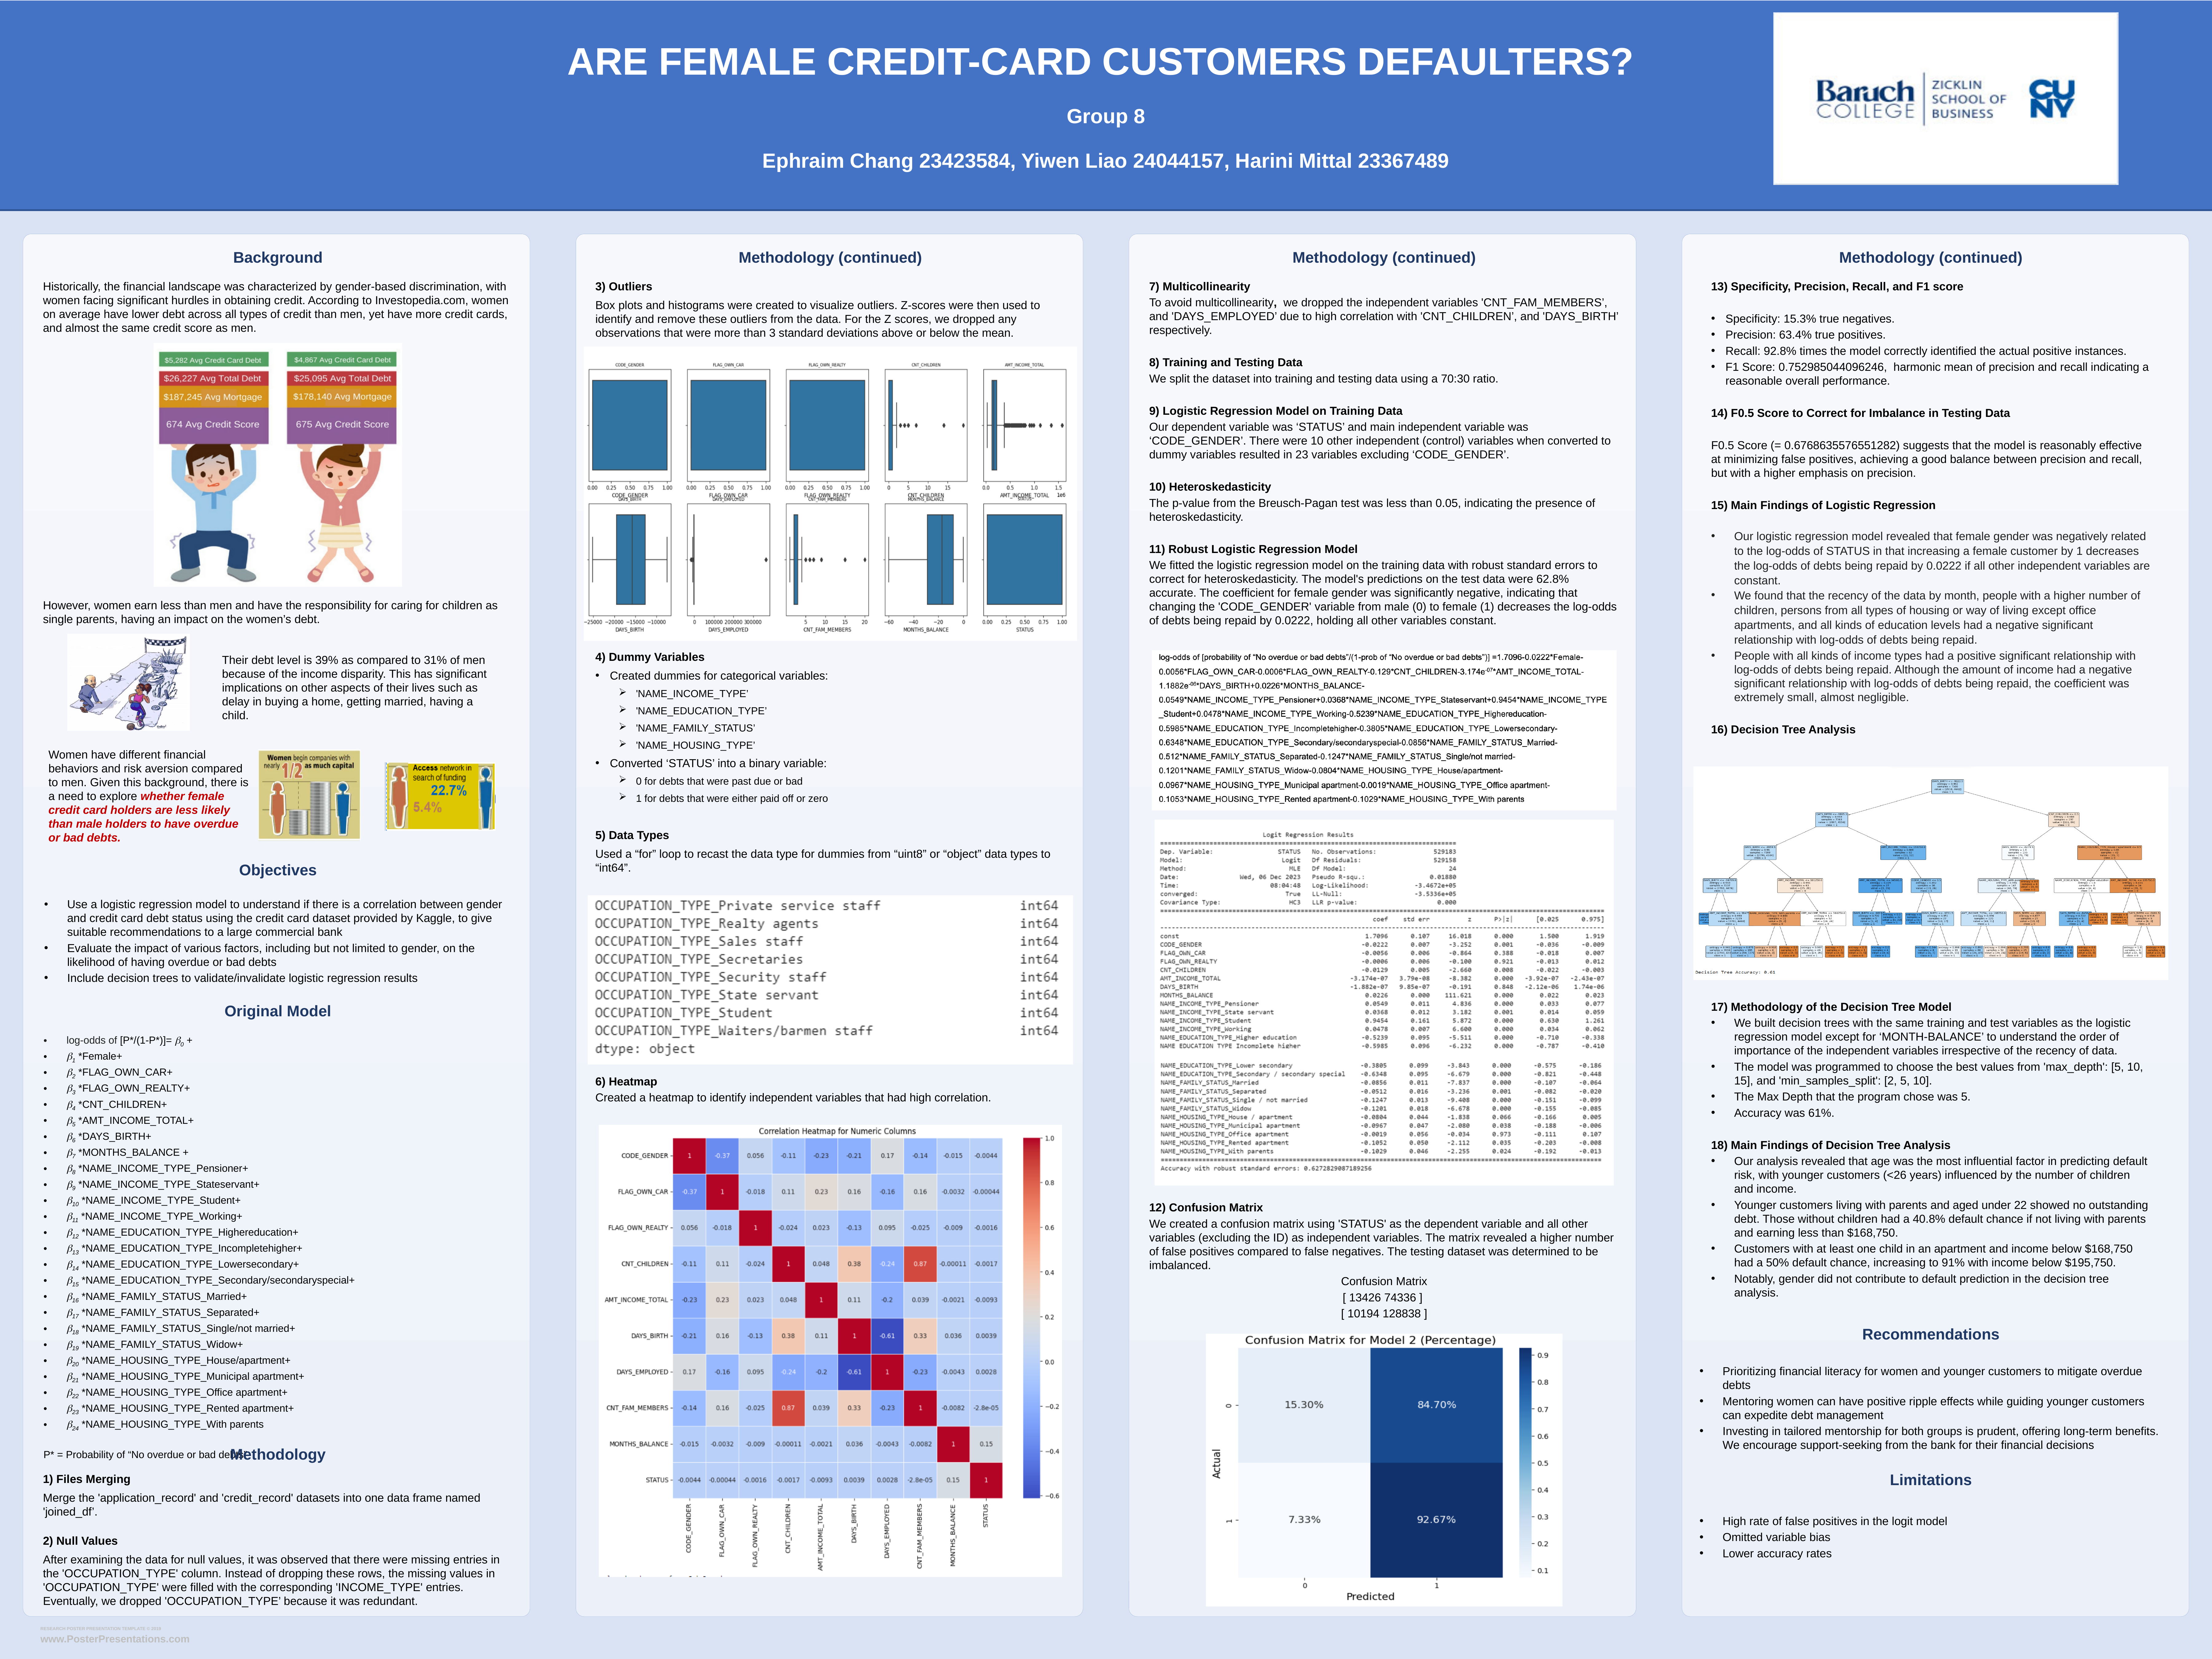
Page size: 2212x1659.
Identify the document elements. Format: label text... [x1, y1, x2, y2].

list Background [24, 245, 531, 260]
text_box Original Model [24, 998, 531, 1022]
text_box log-odds of [P*/(1-P*)]= 0 + 1 *Female+ 2 *FLAG_OWN_CAR+ 3 *FLAG_OWN_REALTY+ 4 *CNT_CHILDREN+ 5 *AMT_INCOME_TOTAL+ 6 *DAYS_BIRTH+ 7 *MONTHS_BALANCE + 8 *NAME_INCOME_TYPE_Pensioner+ 9 *NAME_INCOME_TYPE_Stateservant+ 10 *NAME_INCOME_TYPE_Student+ 11 *NAME_INCOME_TYPE_Working+ 12 *NAME_EDUCATION_TYPE_Highereducation+ 13 *NAME_EDUCATION_TYPE_Incompletehigher+ 14 *NAME_EDUCATION_TYPE_Lowersecondary+ 15 *NAME_EDUCATION_TYPE_Secondary/secondaryspecial+ 16 *NAME_FAMILY_STATUS_Married+ 17 *NAME_FAMILY_STATUS_Separated+ 18 *NAME_FAMILY_STATUS_Single/not married+ 19 *NAME_FAMILY_STATUS_Widow+ 20 *NAME_HOUSING_TYPE_House/apartment+ 21 *NAME_HOUSING_TYPE_Municipal apartment+ 22 *NAME_HOUSING_TYPE_Office apartment+ 23 *NAME_HOUSING_TYPE_Rented apartment+ 24 *NAME_HOUSING_TYPE_With parents P* = Probability of “No overdue or bad debts” [25, 1015, 531, 1442]
text_box 4) Dummy Variables Created dummies for categorical variables: 'NAME_INCOME_TYPE’ 'NAME_EDUCATION_TYPE’ 'NAME_FAMILY_STATUS’ 'NAME_HOUSING_TYPE’ Converted ‘STATUS’ into a binary variable: 0 for debts that were past due or bad 1 for debts that were either paid off or zero 5) Data Types Used a “for” loop to recast the data type for dummies from “uint8” or “object” data types to “int64”. [577, 631, 1084, 892]
text_box Recommendations [1677, 1322, 2185, 1345]
list Methodology [24, 1442, 531, 1465]
picture [154, 343, 402, 587]
picture [1206, 1334, 1563, 1606]
list Ephraim Chang 23423584, Yiwen Liao 24044157, Harini Mittal 23367489 [575, 145, 1637, 175]
picture [385, 762, 496, 831]
picture [599, 1124, 1062, 1577]
picture [67, 634, 190, 731]
text_box 3) Outliers Box plots and histograms were created to visualize outliers. Z-scores were then used to identify and remove these outliers from the data. For the Z scores, we dropped any observations that were more than 3 standard deviations above or below the mean. [577, 268, 1084, 358]
list Objectives Use a logistic regression model to understand if there is a correlation between gender and credit card debt status using the credit card dataset provided by Kaggle, to give suitable recommendations to a large commercial bank Evaluate the impact of various factors, including but not limited to gender, on the likelihood of having overdue or bad debts Include decision trees to validate/invalidate logistic regression results [25, 841, 531, 998]
picture [1155, 820, 1614, 1186]
text_box Their debt level is 39% as compared to 31% of men because of the income disparity. This has significant implications on other aspects of their lives such as delay in buying a home, getting married, having a child. [217, 650, 497, 724]
picture [1773, 12, 2119, 185]
text_box Methodology (continued) [1677, 245, 2185, 268]
picture [587, 895, 1073, 1065]
text_box Women have different financial behaviors and risk aversion compared to men. Given this background, there is a need to explore whether female credit card holders are less likely than male holders to have overdue or bad debts. [44, 745, 257, 846]
text_box However, women earn less than men and have the responsibility for caring for children as single parents, having an impact on the women’s debt. [24, 584, 531, 639]
text_box 7) Multicollinearity To avoid multicollinearity, we dropped the independent variables 'CNT_FAM_MEMBERS’, and 'DAYS_EMPLOYED’ due to high correlation with 'CNT_CHILDREN’, and 'DAYS_BIRTH’ respectively. 8) Training and Testing Data We split the dataset into training and testing data using a 70:30 ratio. 9) Logistic Regression Model on Training Data Our dependent variable was ‘STATUS’ and main independent variable was ‘CODE_GENDER’. There were 10 other independent (control) variables when converted to dummy variables resulted in 23 variables excluding ‘CODE_GENDER’. 10) Heteroskedasticity The p-value from the Breusch-Pagan test was less than 0.05, indicating the presence of heteroskedasticity. 11) Robust Logistic Regression Model We fitted the logistic regression model on the training data with robust standard errors to correct for heteroskedasticity. The model's predictions on the test data were 62.8% accurate. The coefficient for female gender was significantly negative, indicating that changing the 'CODE_GENDER' variable from male (0) to female (1) decreases the log-odds of debts being repaid by 0.0222, holding all other variables constant. [1131, 260, 1638, 661]
text_box 6) Heatmap Created a heatmap to identify independent variables that had high correlation. [577, 1059, 1084, 1119]
text_box 13) Specificity, Precision, Recall, and F1 score Specificity: 15.3% true negatives. Precision: 63.4% true positives. Recall: 92.8% times the model correctly identified the actual positive instances. F1 Score: 0.752985044096246, harmonic mean of precision and recall indicating a reasonable overall performance. 14) F0.5 Score to Correct for Imbalance in Testing Data F0.5 Score (= 0.6768635576551282) suggests that the model is reasonably effective at minimizing false positives, achieving a good balance between precision and recall, but with a higher emphasis on precision. 15) Main Findings of Logistic Regression Our logistic regression model revealed that female gender was negatively related to the log-odds of STATUS in that increasing a female customer by 1 decreases the log-odds of debts being repaid by 0.0222 if all other independent variables are constant. We found that the recency of the data by month, people with a higher number of children, persons from all types of housing or way of living except office apartments, and all kinds of education levels had a negative significant relationship with log-odds of debts being repaid. People with all kinds of income types had a positive significant relationship with log-odds of debts being repaid. Although the amount of income had a negative significant relationship with log-odds of debts being repaid, the coefficient was extremely small, almost negligible. 16) Decision Tree Analysis [1692, 260, 2169, 755]
text_box Methodology (continued) [577, 245, 1084, 268]
list Historically, the financial landscape was characterized by gender-based discrimination, with women facing significant hurdles in obtaining credit. According to Investopedia.com, women on average have lower debt across all types of credit than men, yet have more credit cards, and almost the same credit score as men. [24, 260, 531, 354]
text_box High rate of false positives in the logit model Omitted variable bias Lower accuracy rates [1681, 1495, 2181, 1578]
picture [1152, 650, 1617, 811]
text_box 17) Methodology of the Decision Tree Model We built decision trees with the same training and test variables as the logistic regression model except for ‘MONTH-BALANCE’ to understand the order of importance of the independent variables irrespective of the recency of data. The model was programmed to choose the best values from 'max_depth': [5, 10, 15], and 'min_samples_split': [2, 5, 10]. The Max Depth that the program chose was 5. Accuracy was 61%. 18) Main Findings of Decision Tree Analysis Our analysis revealed that age was the most influential factor in predicting default risk, with younger customers (<26 years) influenced by the number of children and income. Younger customers living with parents and aged under 22 showed no outstanding debt. Those without children had a 40.8% default chance if not living with parents and earning less than $168,750. Customers with at least one child in an apartment and income below $168,750 had a 50% default chance, increasing to 91% with income below $195,750. Notably, gender did not contribute to default prediction in the decision tree analysis. [1692, 981, 2169, 1317]
picture [1693, 767, 2169, 980]
text_box Methodology (continued) [1131, 245, 1638, 260]
picture [258, 749, 361, 841]
text_box 1) Files Merging Merge the 'application_record' and 'credit_record' datasets into one data frame named 'joined_df’. 2) Null Values After examining the data for null values, it was observed that there were missing entries in the 'OCCUPATION_TYPE' column. Instead of dropping these rows, the missing values in 'OCCUPATION_TYPE' were filled with the corresponding 'INCOME_TYPE' entries. Eventually, we dropped 'OCCUPATION_TYPE’ because it was redundant. [24, 1465, 531, 1626]
picture [584, 346, 1077, 641]
list ARE FEMALE CREDIT-CARD CUSTOMERS DEFAULTERS? [535, 34, 1677, 132]
text_box Limitations [1677, 1468, 2185, 1491]
text_box 12) Confusion Matrix We created a confusion matrix using 'STATUS' as the dependent variable and all other variables (excluding the ID) as independent variables. The matrix revealed a higher number of false positives compared to false negatives. The testing dataset was determined to be imbalanced. Confusion Matrix [ 13426 74336 ] [ 10194 128838 ] [1131, 1182, 1638, 1339]
text_box Prioritizing financial literacy for women and younger customers to mitigate overdue debts Mentoring women can have positive ripple effects while guiding younger customers can expedite debt management Investing in tailored mentorship for both groups is prudent, offering long-term benefits. We encourage support-seeking from the bank for their financial decisions [1681, 1345, 2181, 1468]
